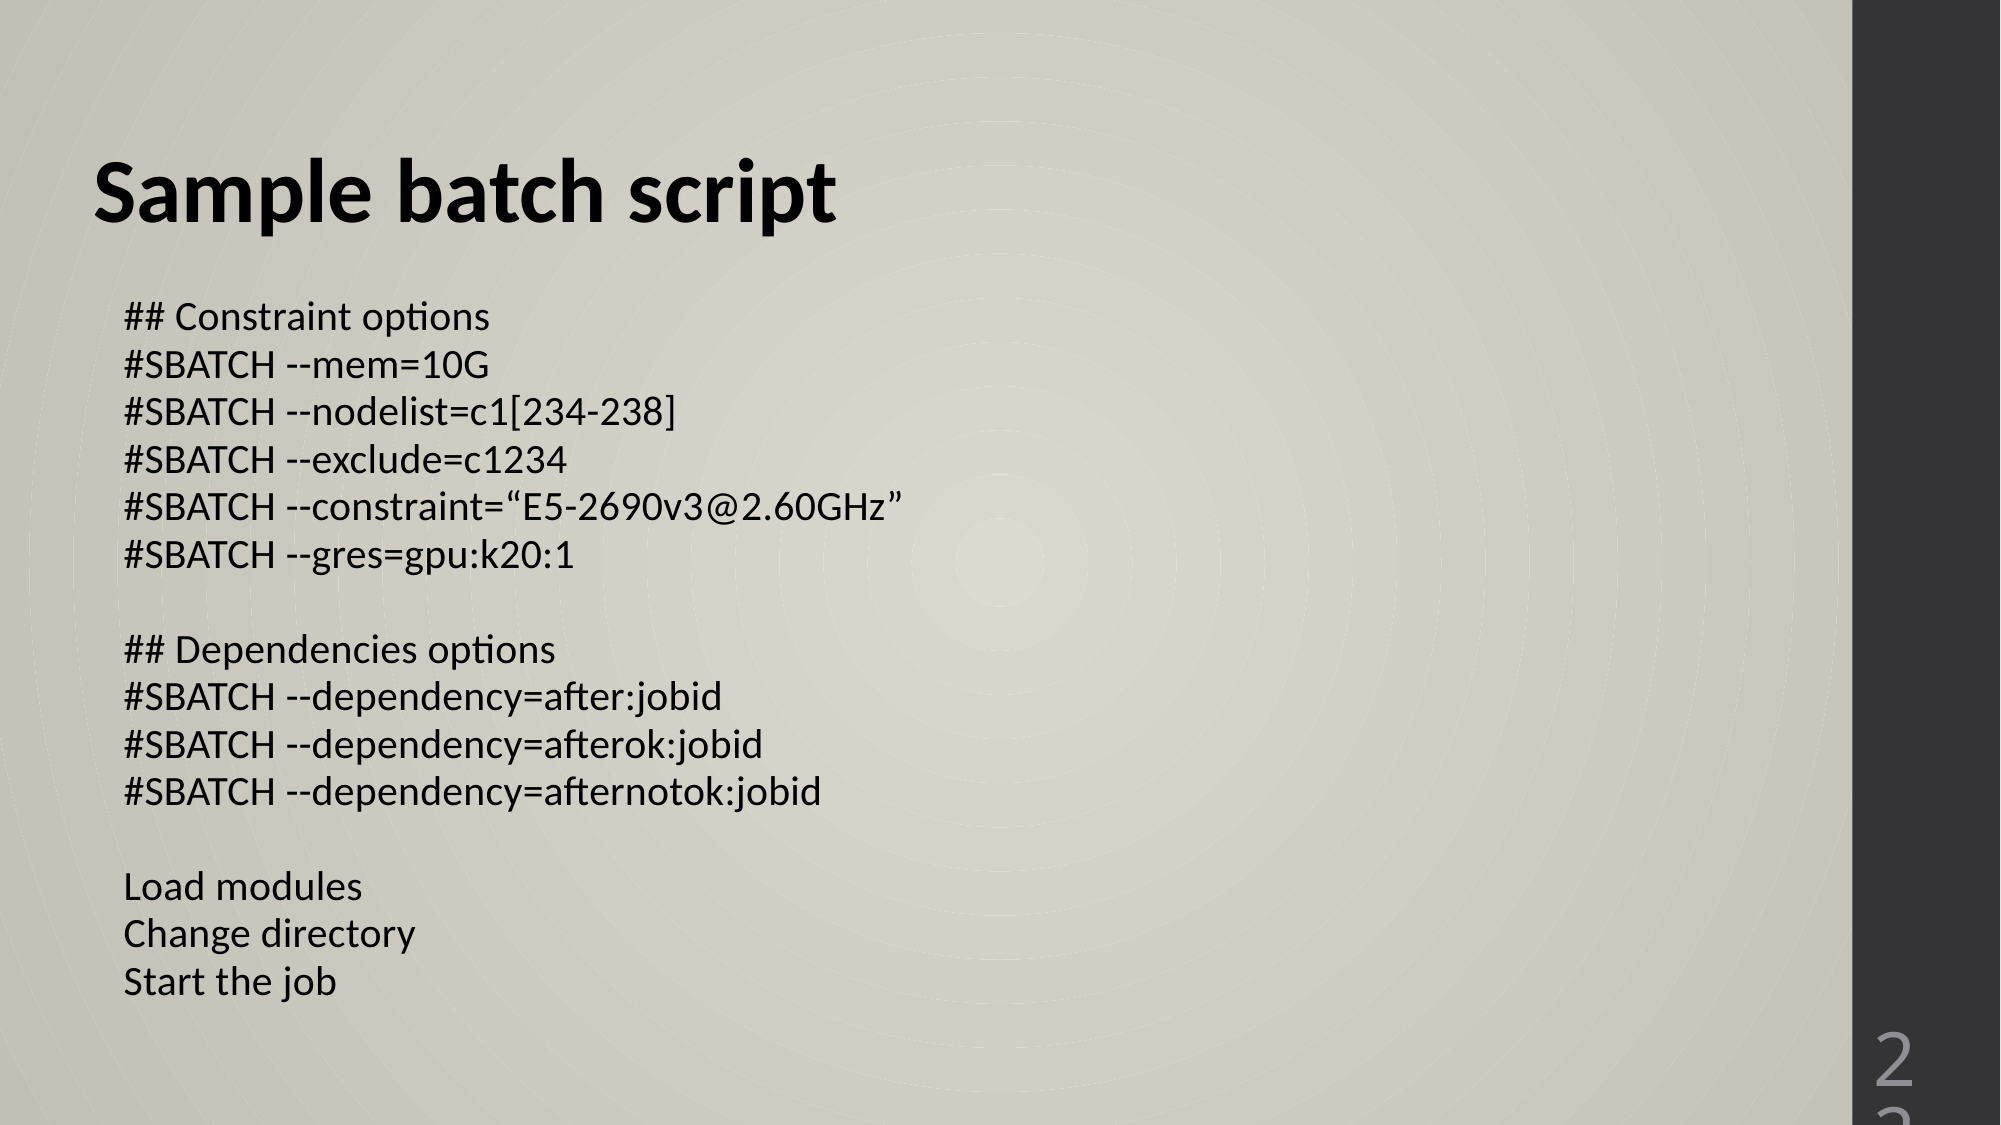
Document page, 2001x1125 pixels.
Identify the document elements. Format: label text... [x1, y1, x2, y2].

slide_number 22 [1853, 1019, 1974, 1106]
text_box Sample batch script [78, 123, 1542, 249]
list ## Constraint options #SBATCH --mem=10G #SBATCH --nodelist=c1[234-238] #SBATCH --exclude=c1234 #SBATCH --constraint=“E5-2690v3@2.60GHz” #SBATCH --gres=gpu:k20:1 ## Dependencies options #SBATCH --dependency=after:jobid #SBATCH --dependency=afterok:jobid #SBATCH --dependency=afternotok:jobid Load modules Change directory Start the job [78, 272, 1943, 1020]
